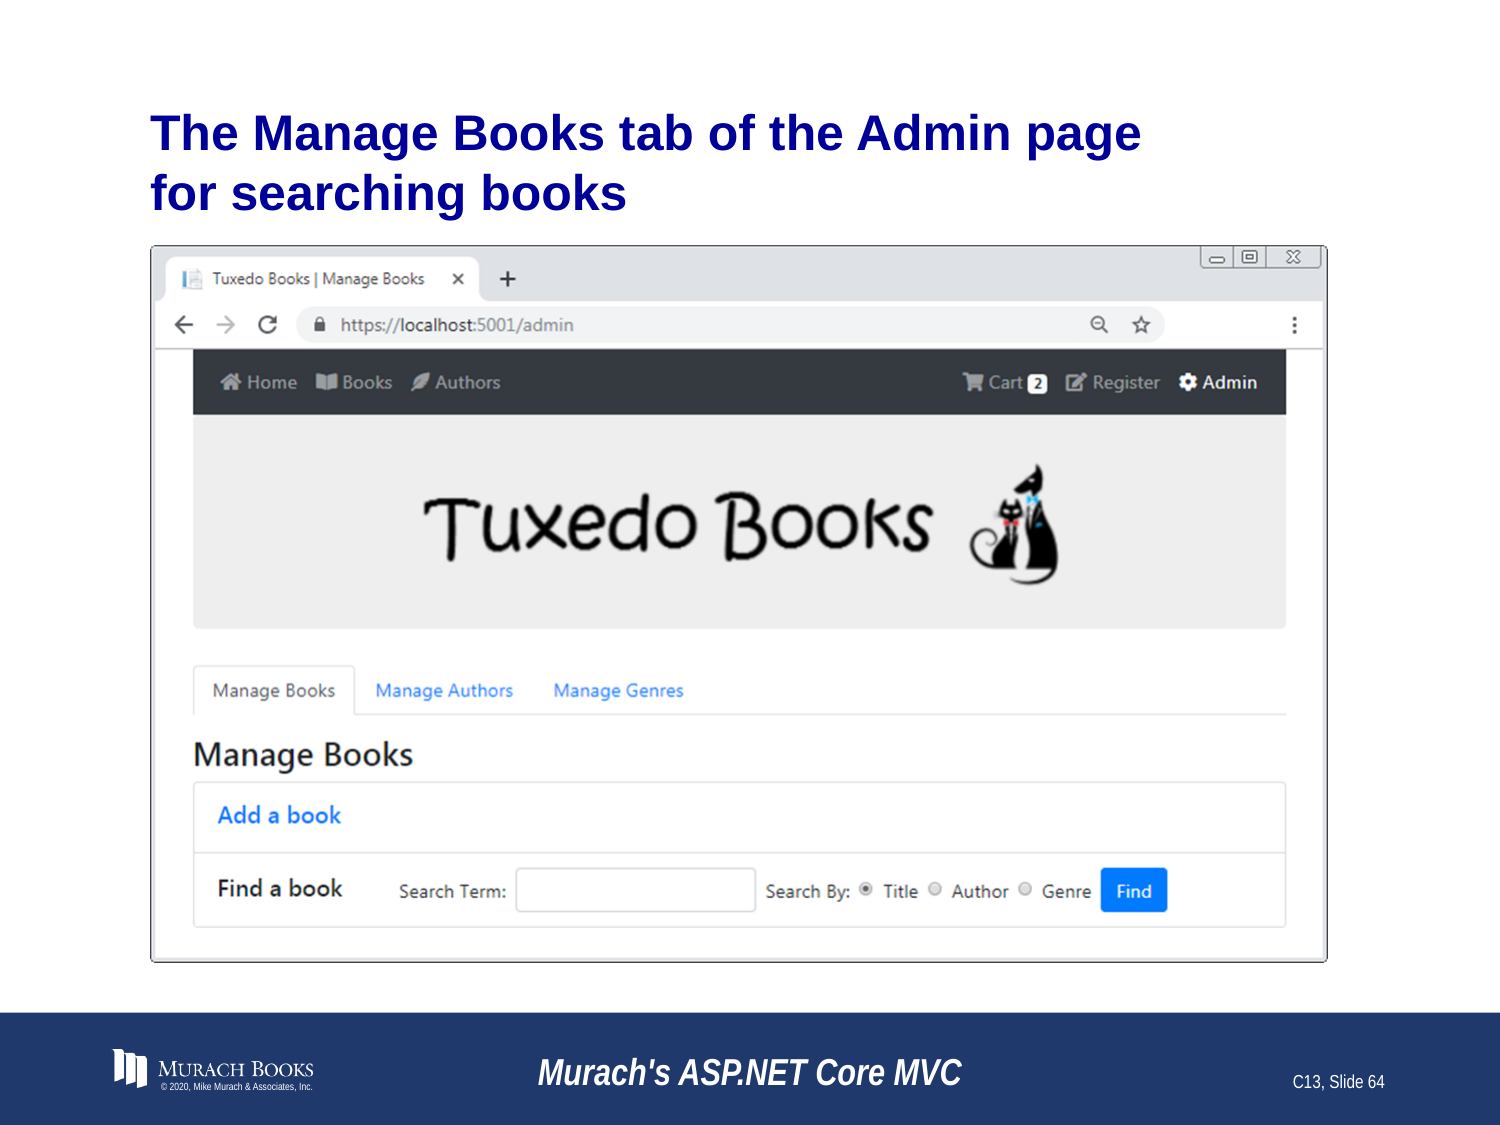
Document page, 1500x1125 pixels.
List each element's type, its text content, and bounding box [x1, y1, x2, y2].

title The Manage Books tab of the Admin page for searching books [150, 99, 1350, 222]
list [149, 245, 1328, 963]
slide_number C13, Slide 64 [1087, 1025, 1400, 1100]
slide_number Murach's ASP.NET Core MVC [463, 1025, 1050, 1100]
footer © 2020, Mike Murach & Associates, Inc. [12, 1025, 463, 1100]
